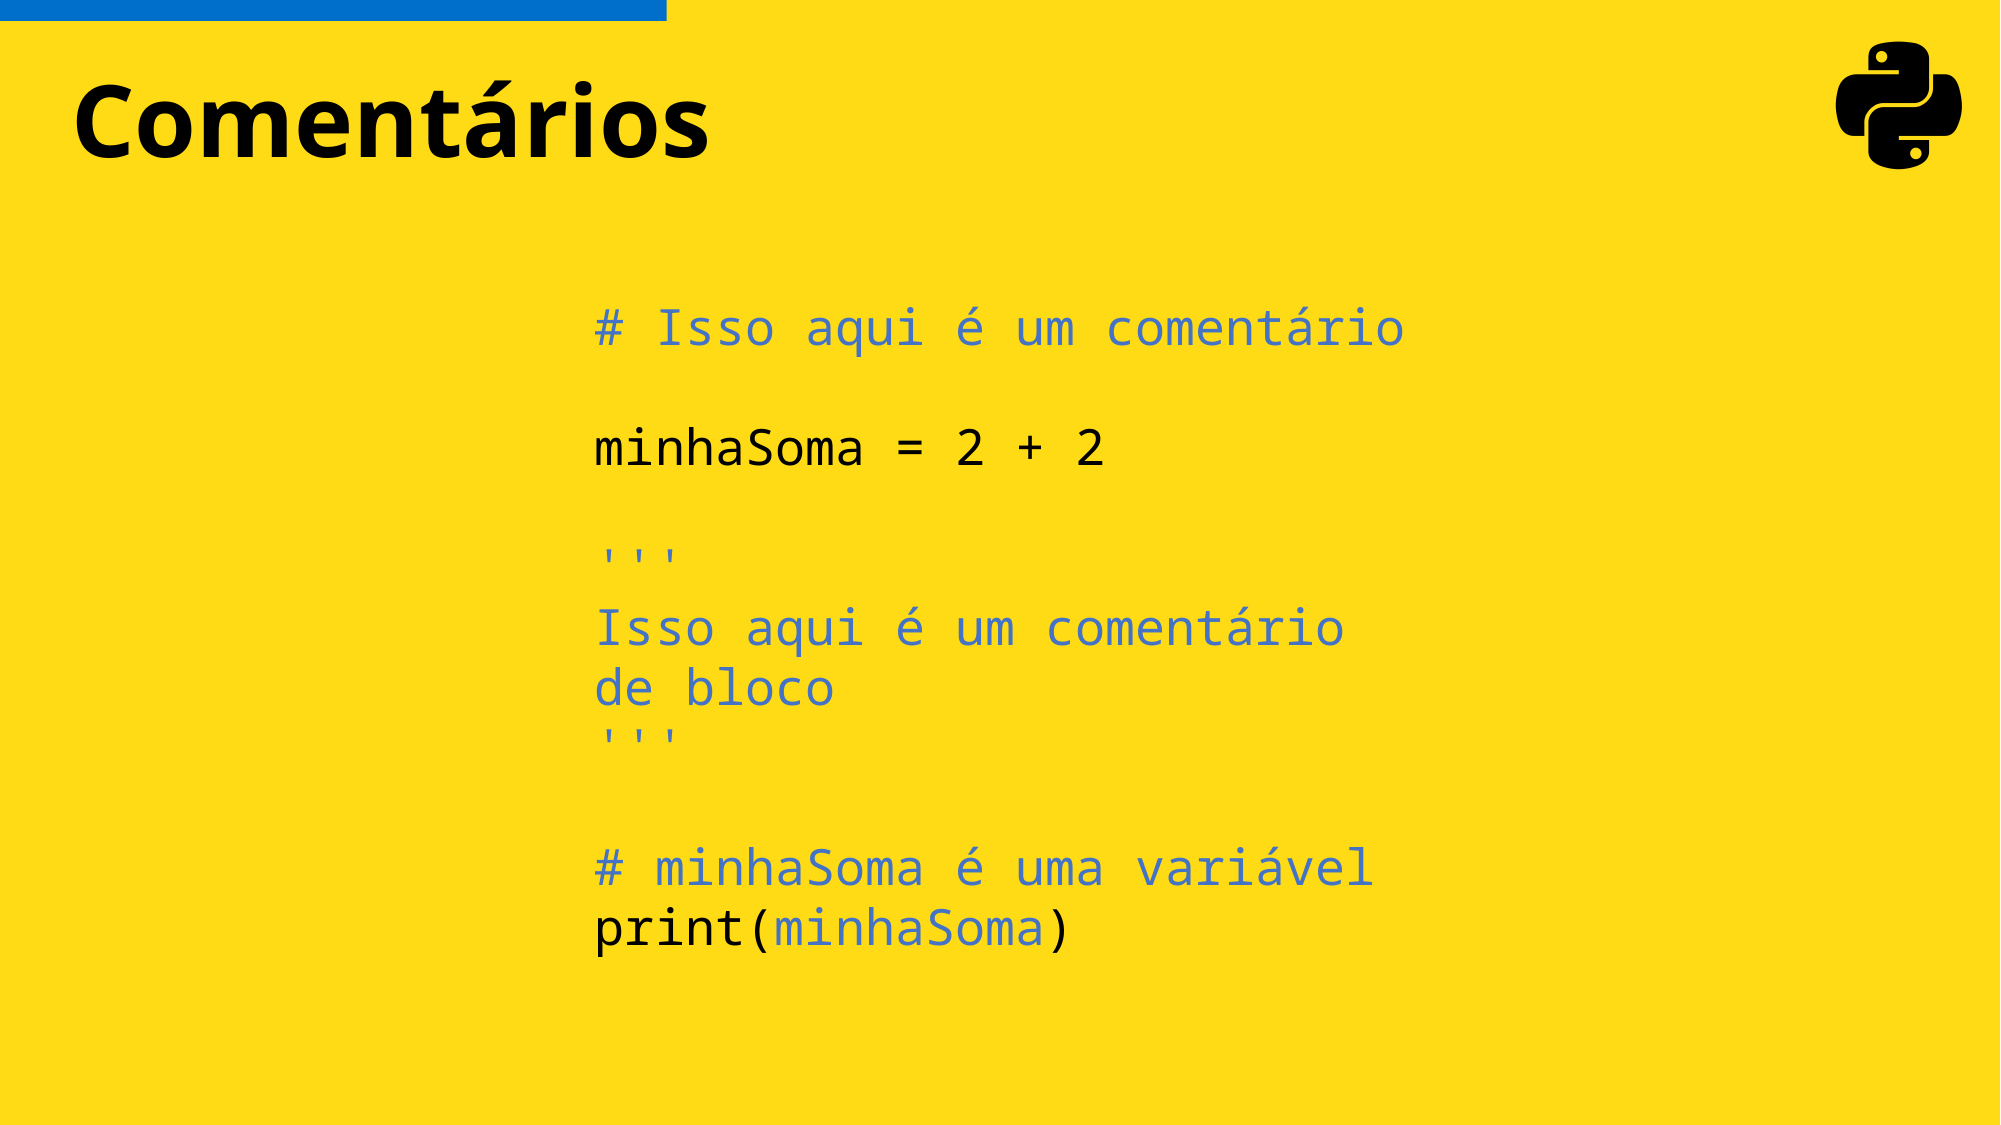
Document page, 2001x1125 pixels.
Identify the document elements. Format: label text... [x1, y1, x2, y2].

text_box # Isso aqui é um comentário minhaSoma = 2 + 2 ''' Isso aqui é um comentário de bloco ''' # minhaSoma é uma variável print(minhaSoma) [580, 288, 1420, 964]
picture [1834, 41, 1963, 170]
text_box [0, 0, 668, 22]
text_box Comentários [56, 50, 727, 185]
